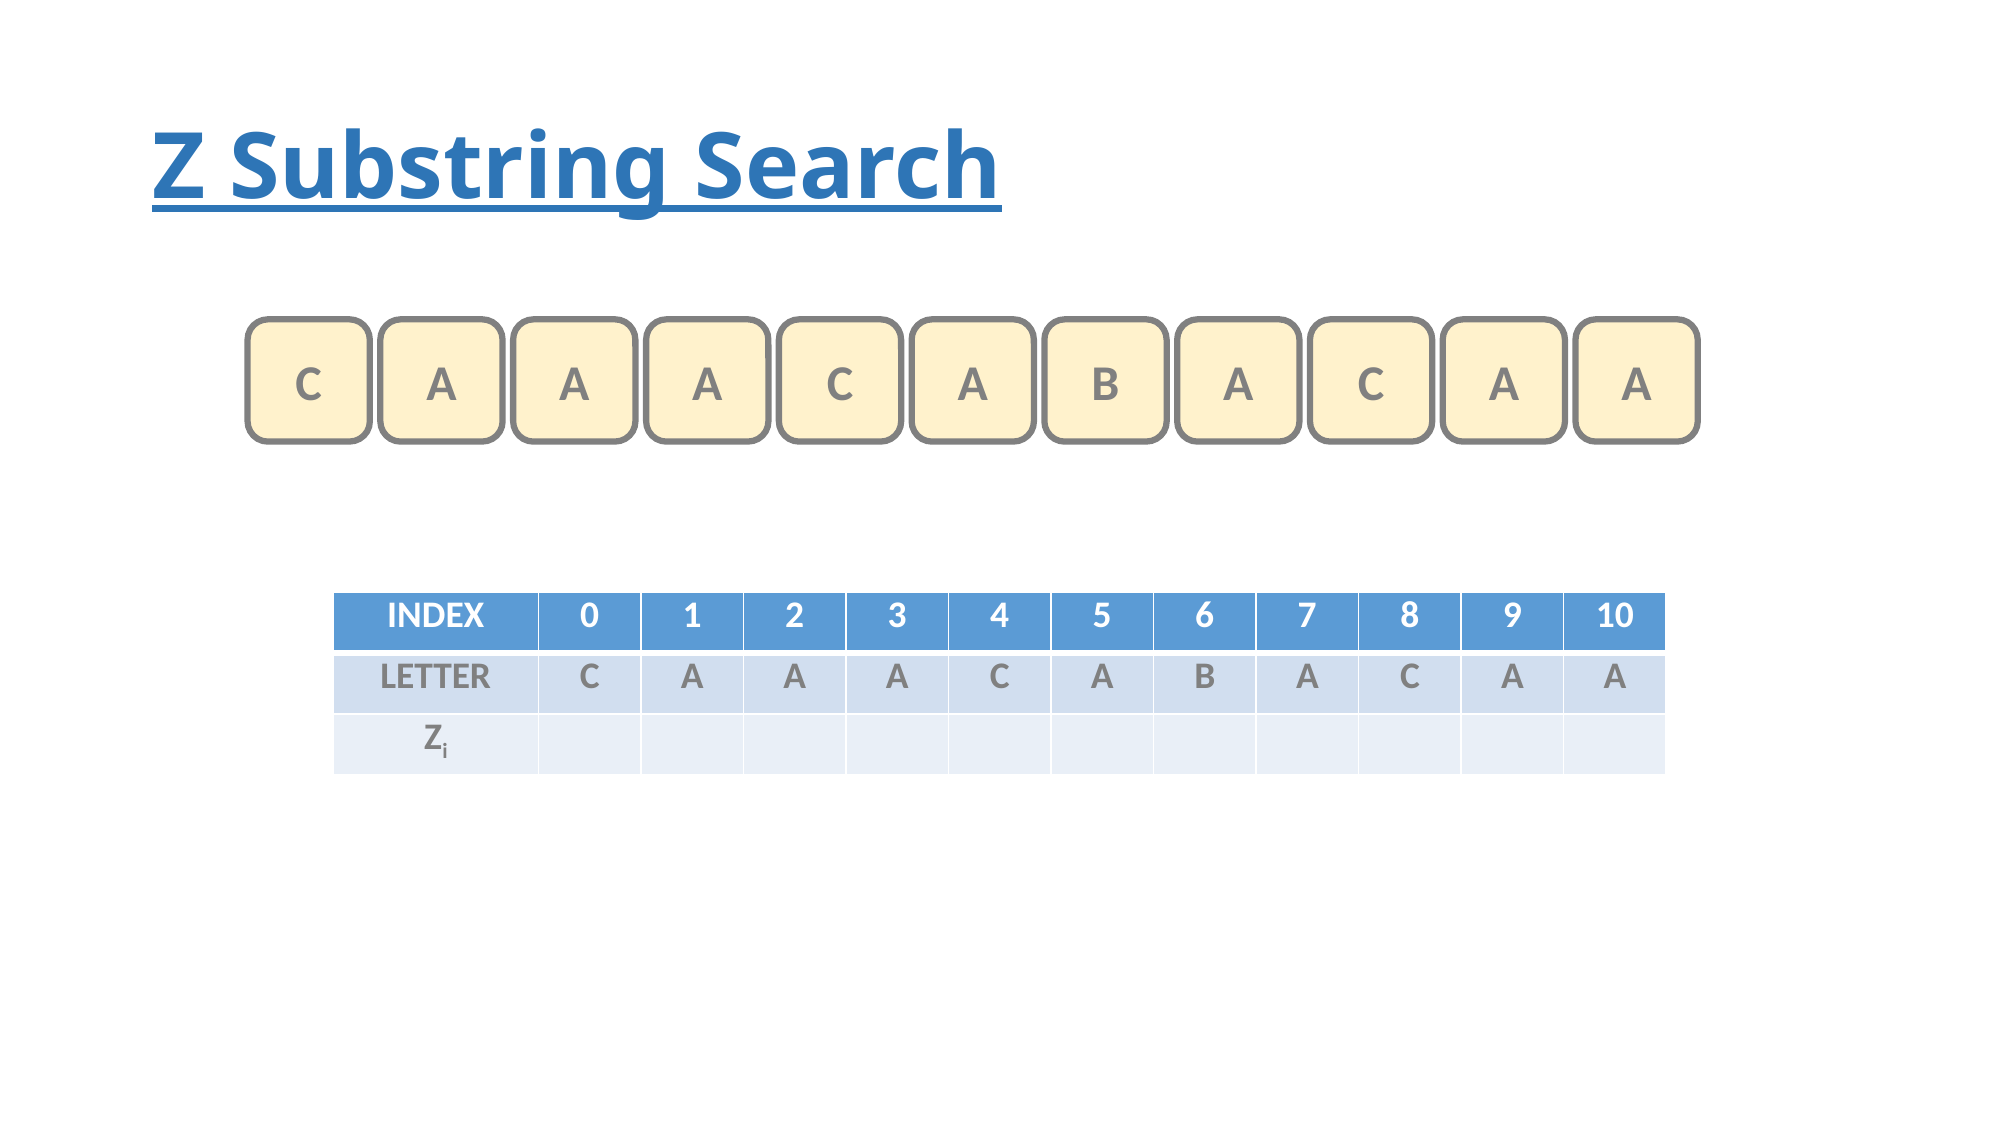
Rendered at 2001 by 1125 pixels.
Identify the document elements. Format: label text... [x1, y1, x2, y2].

table_cell [744, 715, 845, 774]
table_header 5 [1052, 593, 1153, 650]
table_header 4 [949, 593, 1050, 650]
text_box A [1574, 318, 1699, 443]
text_box A [1176, 318, 1301, 443]
table_cell [539, 715, 640, 774]
table_cell [642, 715, 743, 774]
table_header 2 [744, 593, 845, 650]
table_cell [1564, 715, 1665, 774]
table_header 6 [1154, 593, 1255, 650]
table_cell LETTER [334, 656, 538, 713]
table_header 3 [847, 593, 948, 650]
table_cell A [1462, 656, 1563, 713]
table_cell A [1564, 656, 1665, 713]
text_box A [1441, 318, 1567, 443]
table_header 10 [1564, 593, 1665, 650]
title Z Substring Search [137, 59, 1863, 278]
table_cell C [1359, 656, 1460, 713]
table_cell [847, 715, 948, 774]
text_box C [246, 318, 371, 443]
table_cell [1462, 715, 1563, 774]
table_cell A [847, 656, 948, 713]
table_cell A [1052, 656, 1153, 713]
table_header INDEX [334, 593, 538, 650]
text_box A [512, 318, 637, 443]
table_cell B [1154, 656, 1255, 713]
table_cell A [744, 656, 845, 713]
text_box C [1308, 318, 1434, 443]
text_box A [645, 318, 770, 443]
table_cell [1154, 715, 1255, 774]
text_box A [910, 318, 1035, 443]
table_cell Zi [334, 715, 538, 774]
table_header 1 [642, 593, 743, 650]
text_box B [1043, 318, 1168, 443]
table_header 8 [1359, 593, 1460, 650]
text_box A [379, 318, 504, 443]
table_cell A [1257, 656, 1358, 713]
table_cell C [539, 656, 640, 713]
table_header 7 [1257, 593, 1358, 650]
table_cell [1052, 715, 1153, 774]
table_cell [1359, 715, 1460, 774]
table_cell [949, 715, 1050, 774]
table_cell [1257, 715, 1358, 774]
table_cell A [642, 656, 743, 713]
table_cell C [949, 656, 1050, 713]
text_box C [777, 318, 903, 443]
table_header 0 [539, 593, 640, 650]
table_header 9 [1462, 593, 1563, 650]
